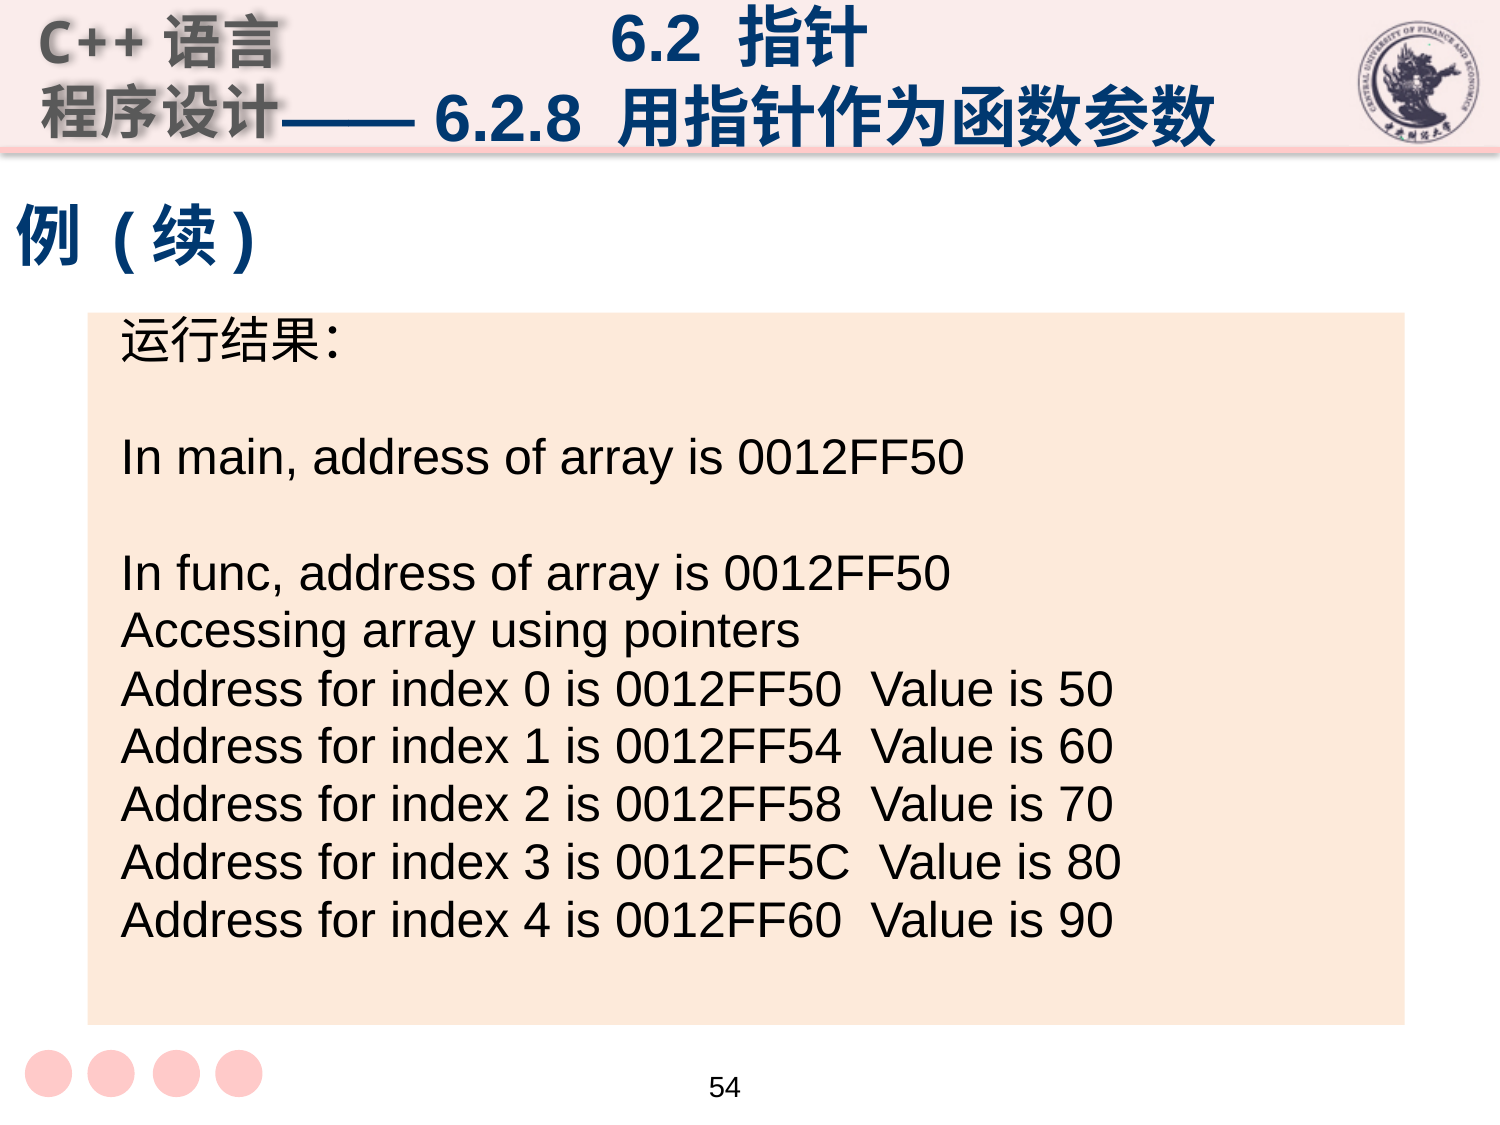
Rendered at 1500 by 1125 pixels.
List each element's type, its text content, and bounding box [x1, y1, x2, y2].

list 运行结果： In main, address of array is 0012FF50 In func, address of array is 0012FF50 Accessing array using pointers Address for index 0 is 0012FF50 Value is 50 Address for index 1 is 0012FF54 Value is 60 Address for index 2 is 0012FF58 Value is 70 Address for index 3 is 0012FF5C Value is 80 Address for index 4 is 0012FF60 Value is 90 [87, 312, 1405, 1026]
title 例 (续) [0, 155, 1100, 313]
picture [0, 0, 1500, 147]
text_box 6.2 指针 —— 6.2.8 用指针作为函数参数 [200, 39, 1281, 110]
slide_number 54 [674, 1046, 776, 1125]
